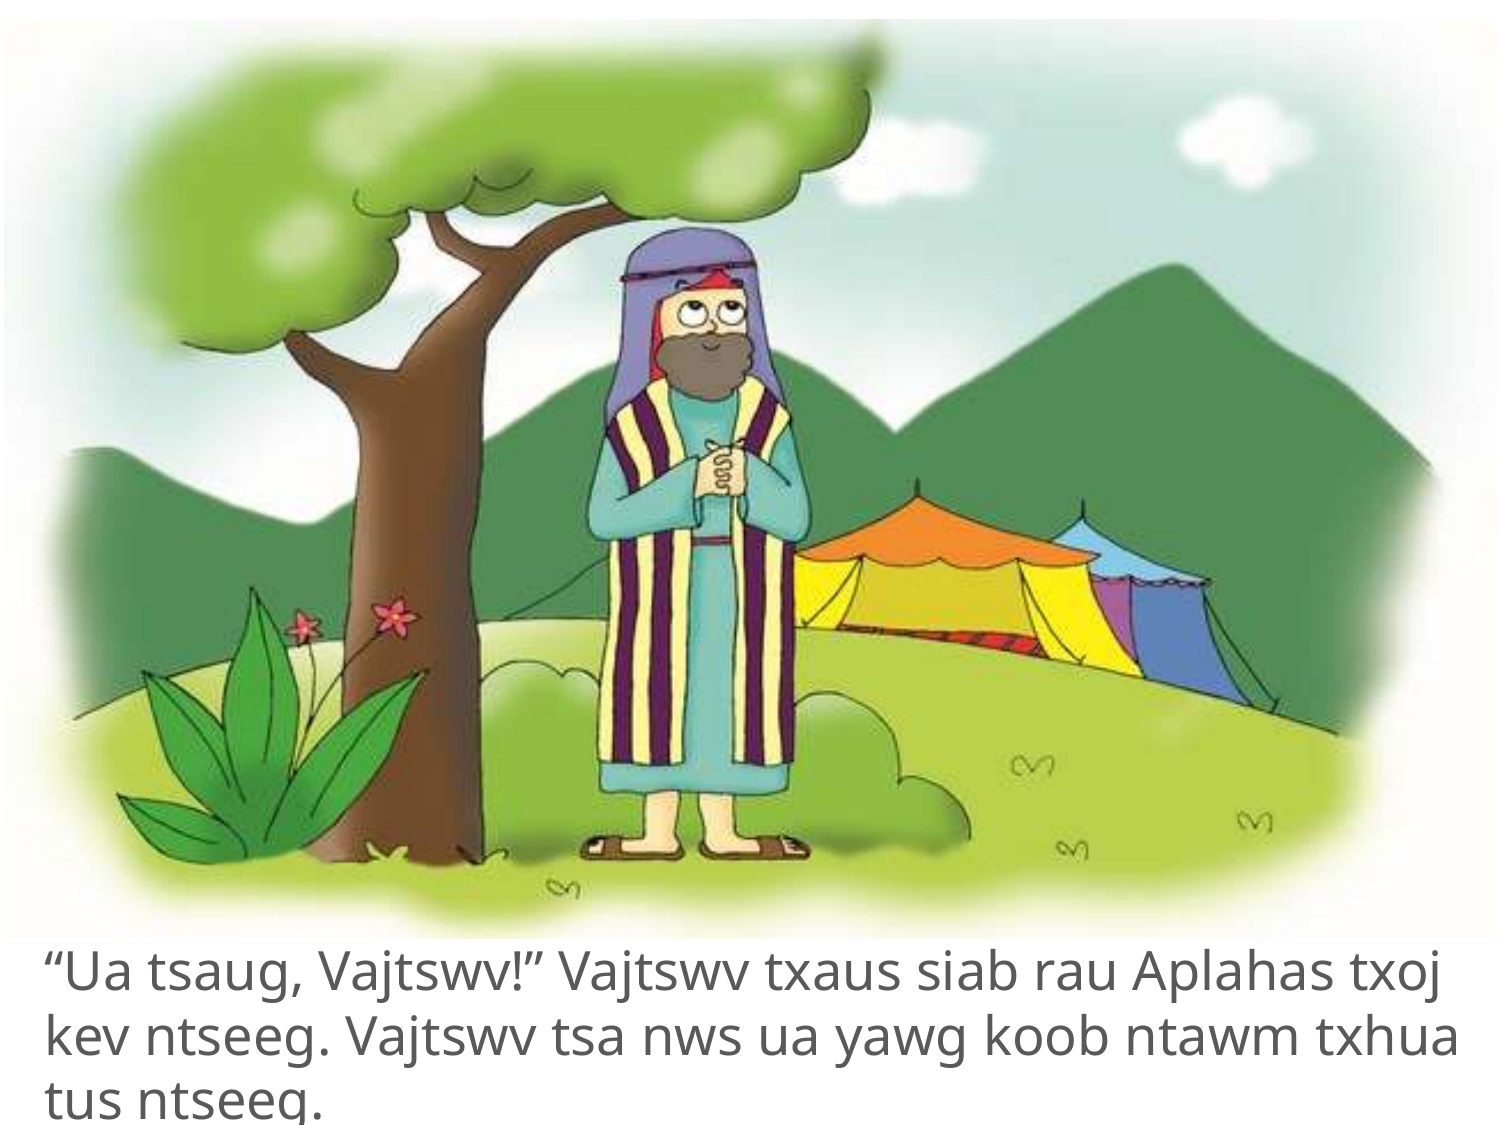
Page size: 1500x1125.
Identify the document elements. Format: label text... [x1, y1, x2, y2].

picture [4, 18, 1498, 939]
text_box “Ua tsaug, Vajtswv!” Vajtswv txaus siab rau Aplahas txoj kev ntseeg. Vajtswv tsa nws ua yawg koob ntawm txhua tus ntseeg. [29, 942, 1500, 1125]
